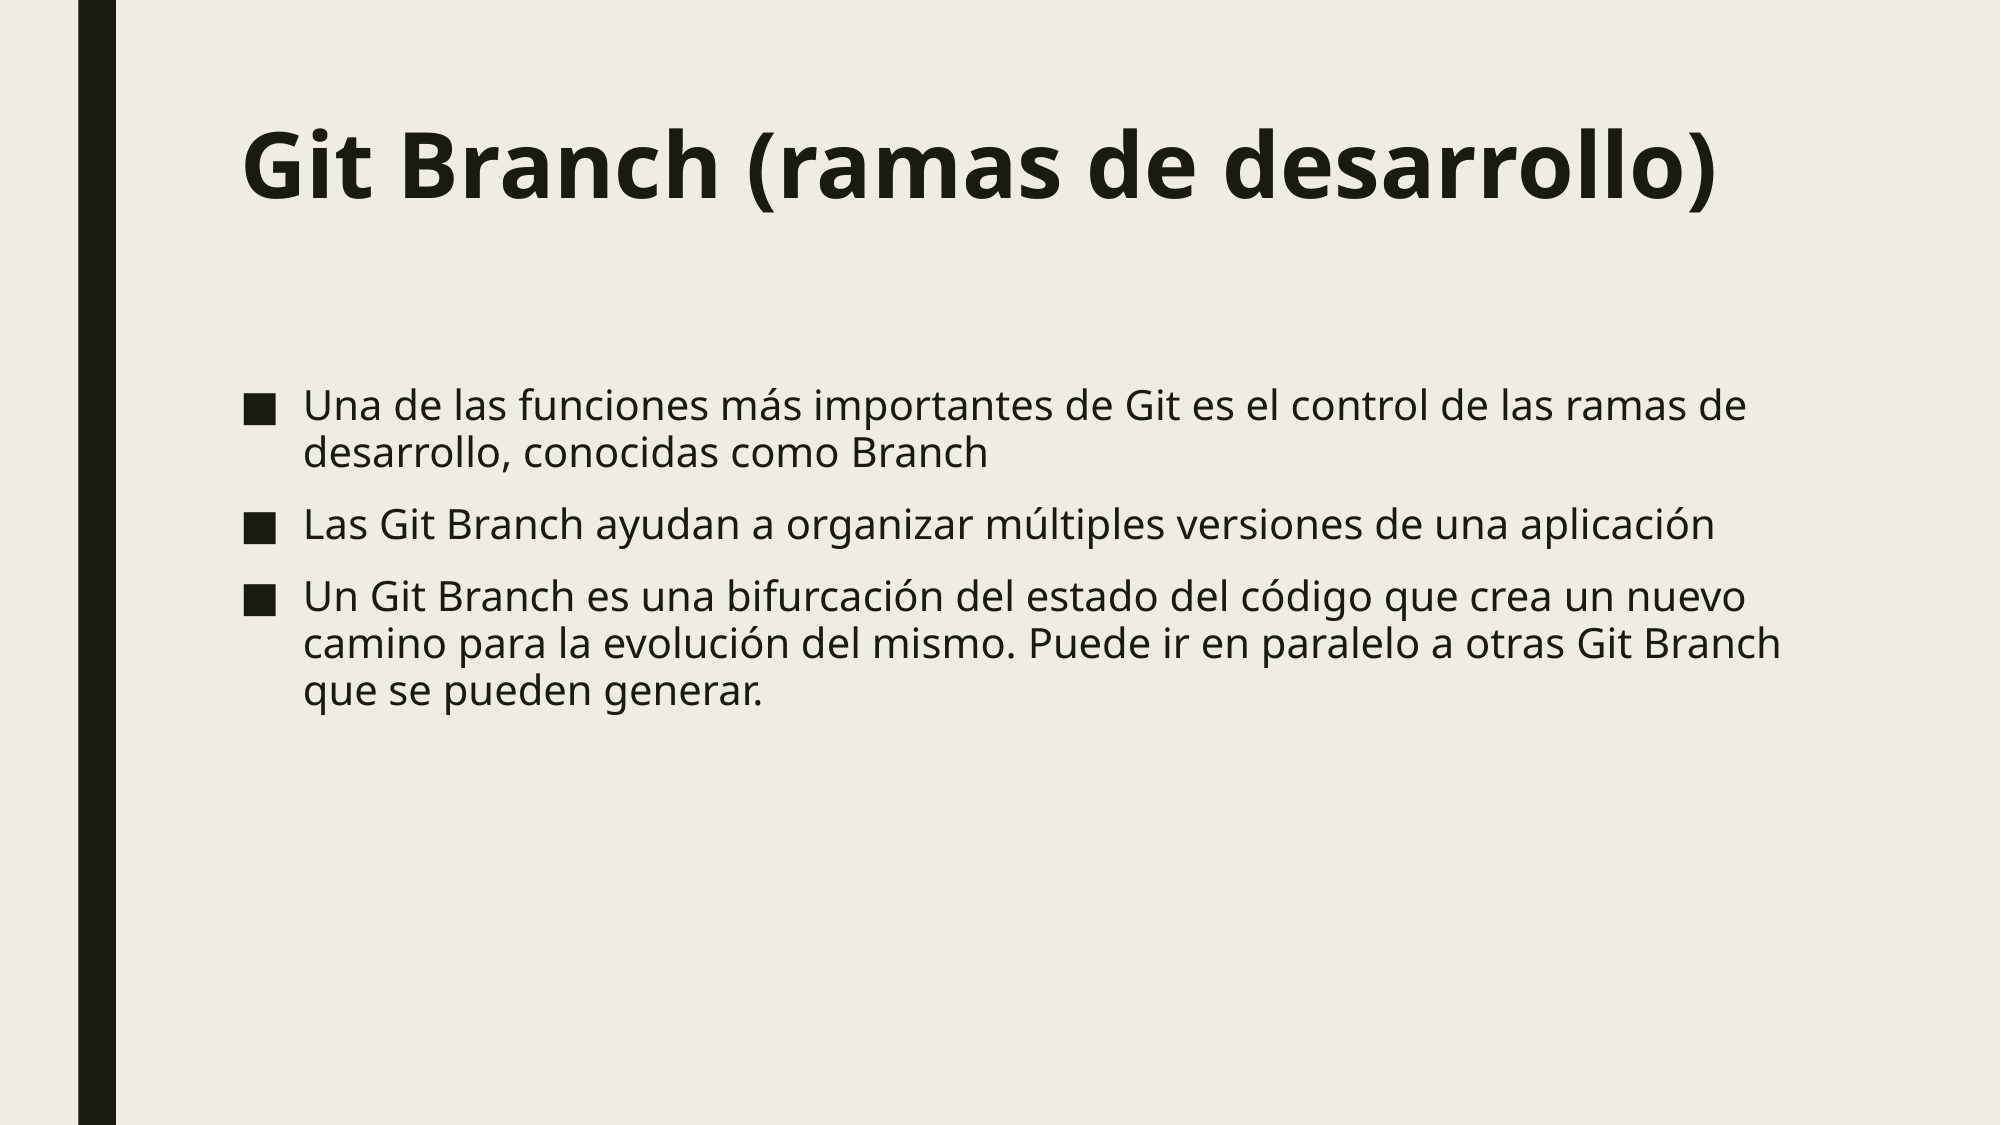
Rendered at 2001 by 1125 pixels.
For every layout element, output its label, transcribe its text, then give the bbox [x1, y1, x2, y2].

list Una de las funciones más importantes de Git es el control de las ramas de desarrollo, conocidas como Branch Las Git Branch ayudan a organizar múltiples versiones de una aplicación Un Git Branch es una bifurcación del estado del código que crea un nuevo camino para la evolución del mismo. Puede ir en paralelo a otras Git Branch que se pueden generar. [225, 375, 1800, 963]
title Git Branch (ramas de desarrollo) [225, 112, 1800, 357]
